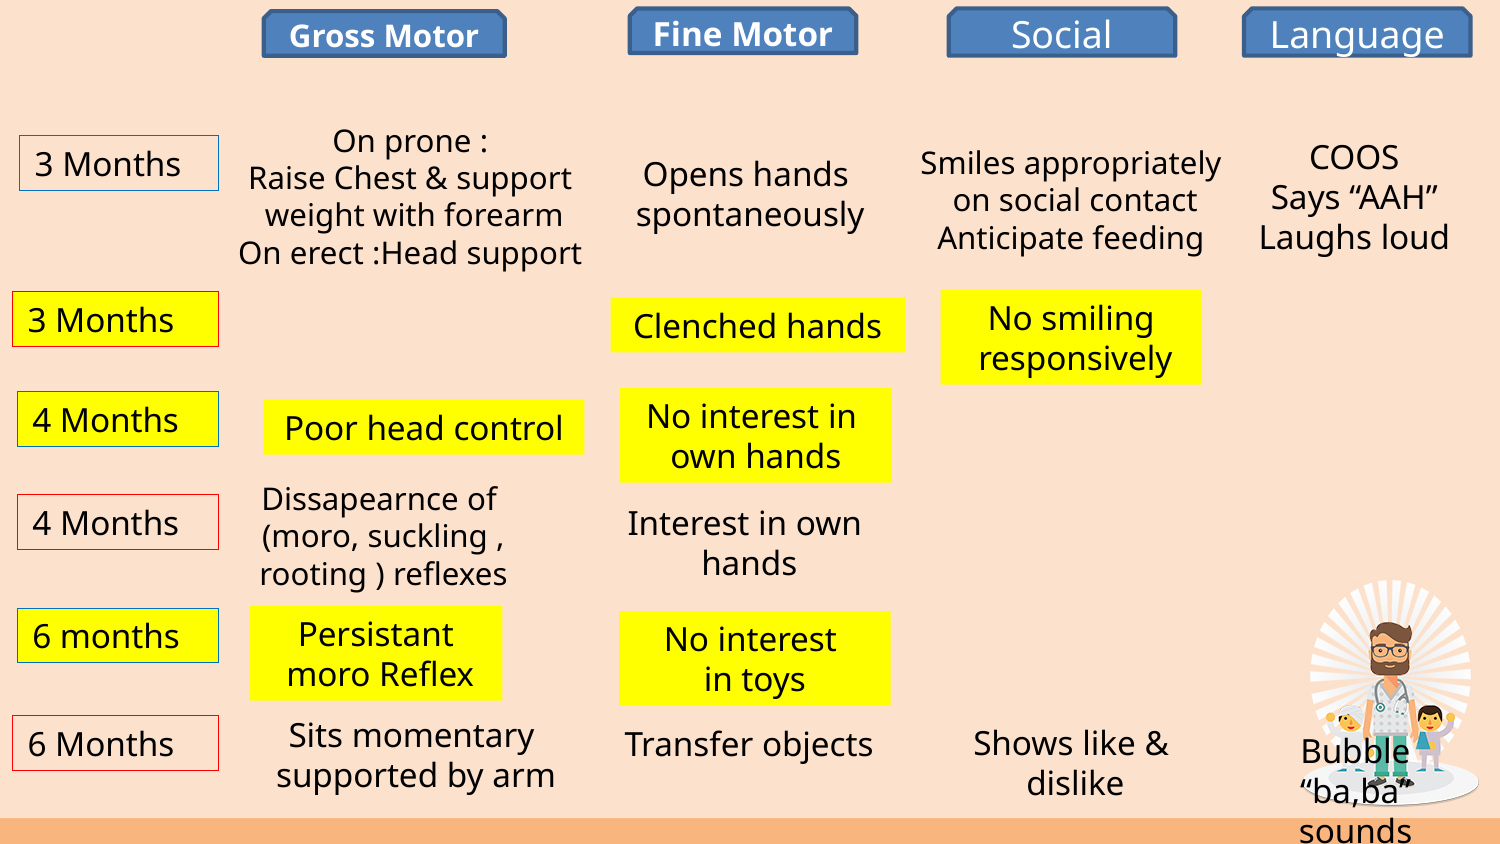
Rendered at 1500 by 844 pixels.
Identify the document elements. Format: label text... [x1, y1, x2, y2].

text_box No interest in toys [619, 611, 891, 706]
text_box 3 Months [12, 291, 219, 347]
text_box Interest in own hands [591, 494, 908, 590]
text_box Gross Motor [261, 9, 507, 58]
text_box Bubble “ba,ba” sounds [1234, 723, 1477, 844]
text_box Dissapearnce of (moro, suckling , rooting ) reflexes [213, 471, 554, 599]
text_box Smiles appropriately on social contact Anticipate feeding [896, 135, 1151, 263]
text_box Transfer objects [607, 715, 892, 771]
text_box Language [1241, 6, 1473, 58]
text_box Clenched hands [610, 297, 906, 353]
picture [0, 0, 1500, 844]
text_box Fine Motor [627, 6, 859, 56]
text_box Social [946, 6, 1178, 58]
text_box 4 Months [17, 494, 213, 550]
text_box No smiling responsively [940, 289, 1202, 385]
text_box Shows like & dislike [922, 715, 1221, 810]
text_box COOS Says “AAH” Laughs loud [1151, 128, 1500, 264]
text_box No interest in own hands [620, 388, 892, 483]
text_box On prone : Raise Chest & support weight with forearm On erect :Head support [200, 113, 621, 278]
text_box 4 Months [17, 391, 219, 447]
text_box 6 months [17, 608, 219, 663]
text_box 3 Months [19, 135, 200, 191]
text_box Opens hands spontaneously [608, 145, 893, 241]
text_box Persistant moro Reflex [249, 606, 503, 701]
text_box Sits momentary supported by arm [213, 707, 619, 802]
text_box Poor head control [263, 399, 585, 455]
text_box 6 Months [12, 715, 213, 771]
